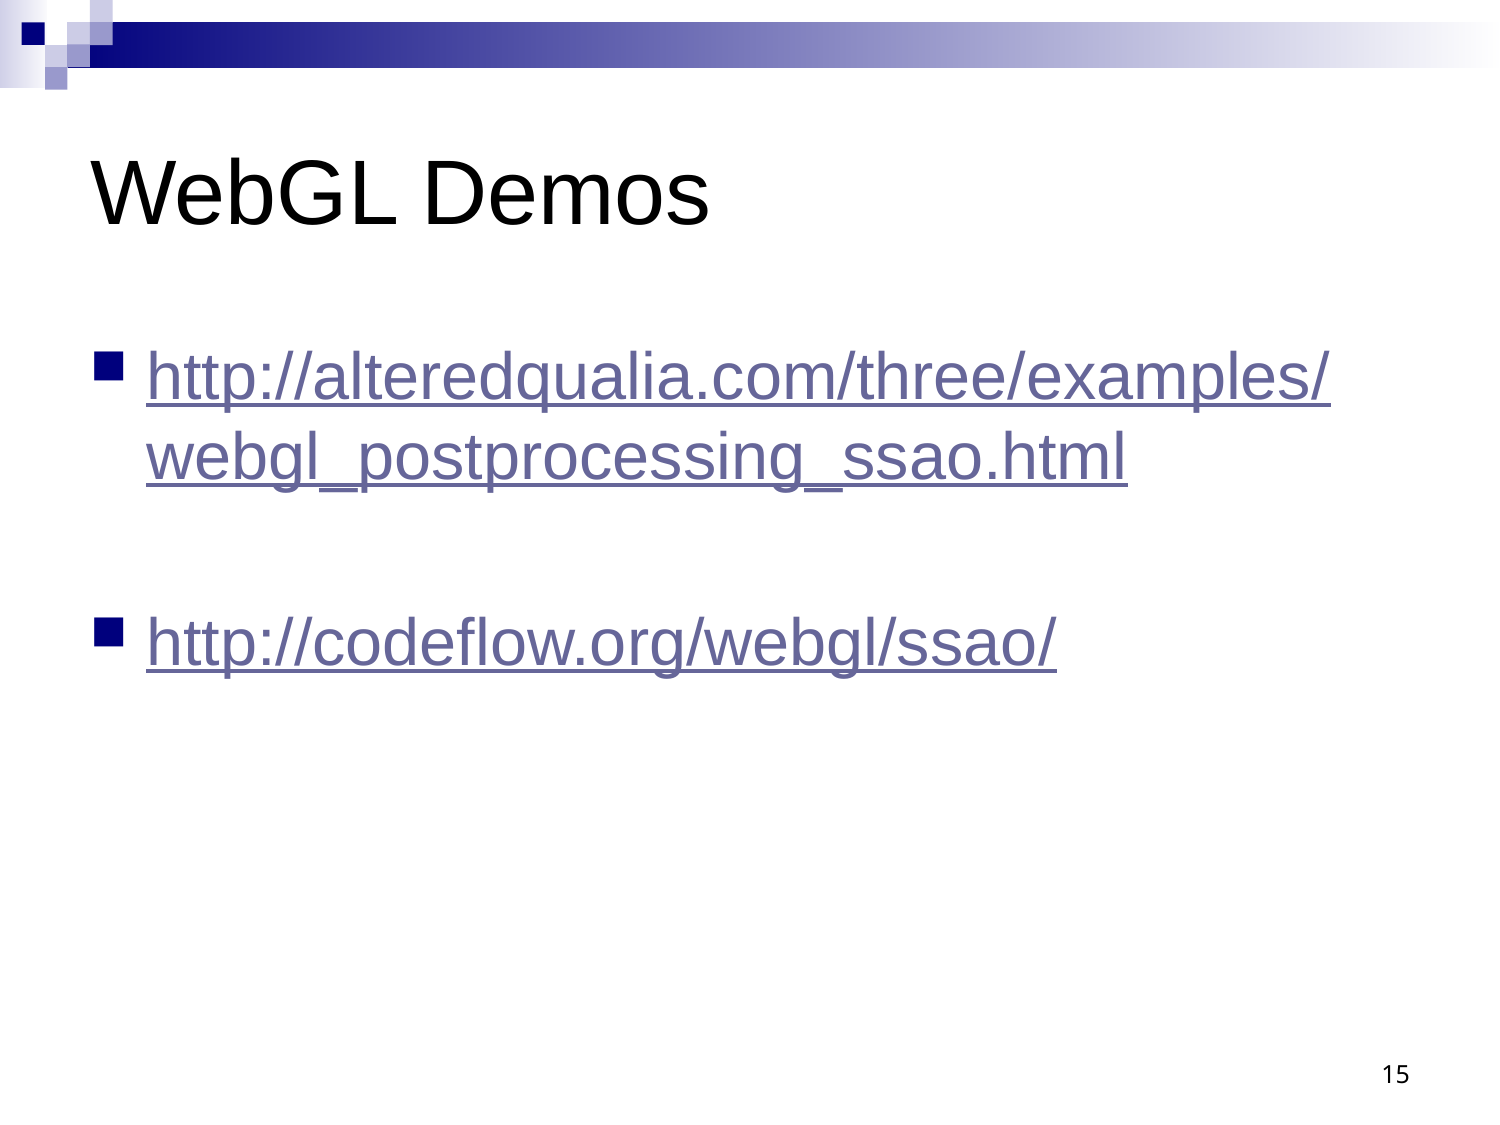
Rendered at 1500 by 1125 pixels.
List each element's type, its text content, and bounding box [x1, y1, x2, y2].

slide_number 15 [1074, 1024, 1426, 1101]
list http://alteredqualia.com/three/examples/webgl_postprocessing_ssao.html http://codeflow.org/webgl/ssao/ [75, 324, 1425, 963]
title WebGL Demos [75, 75, 1425, 300]
